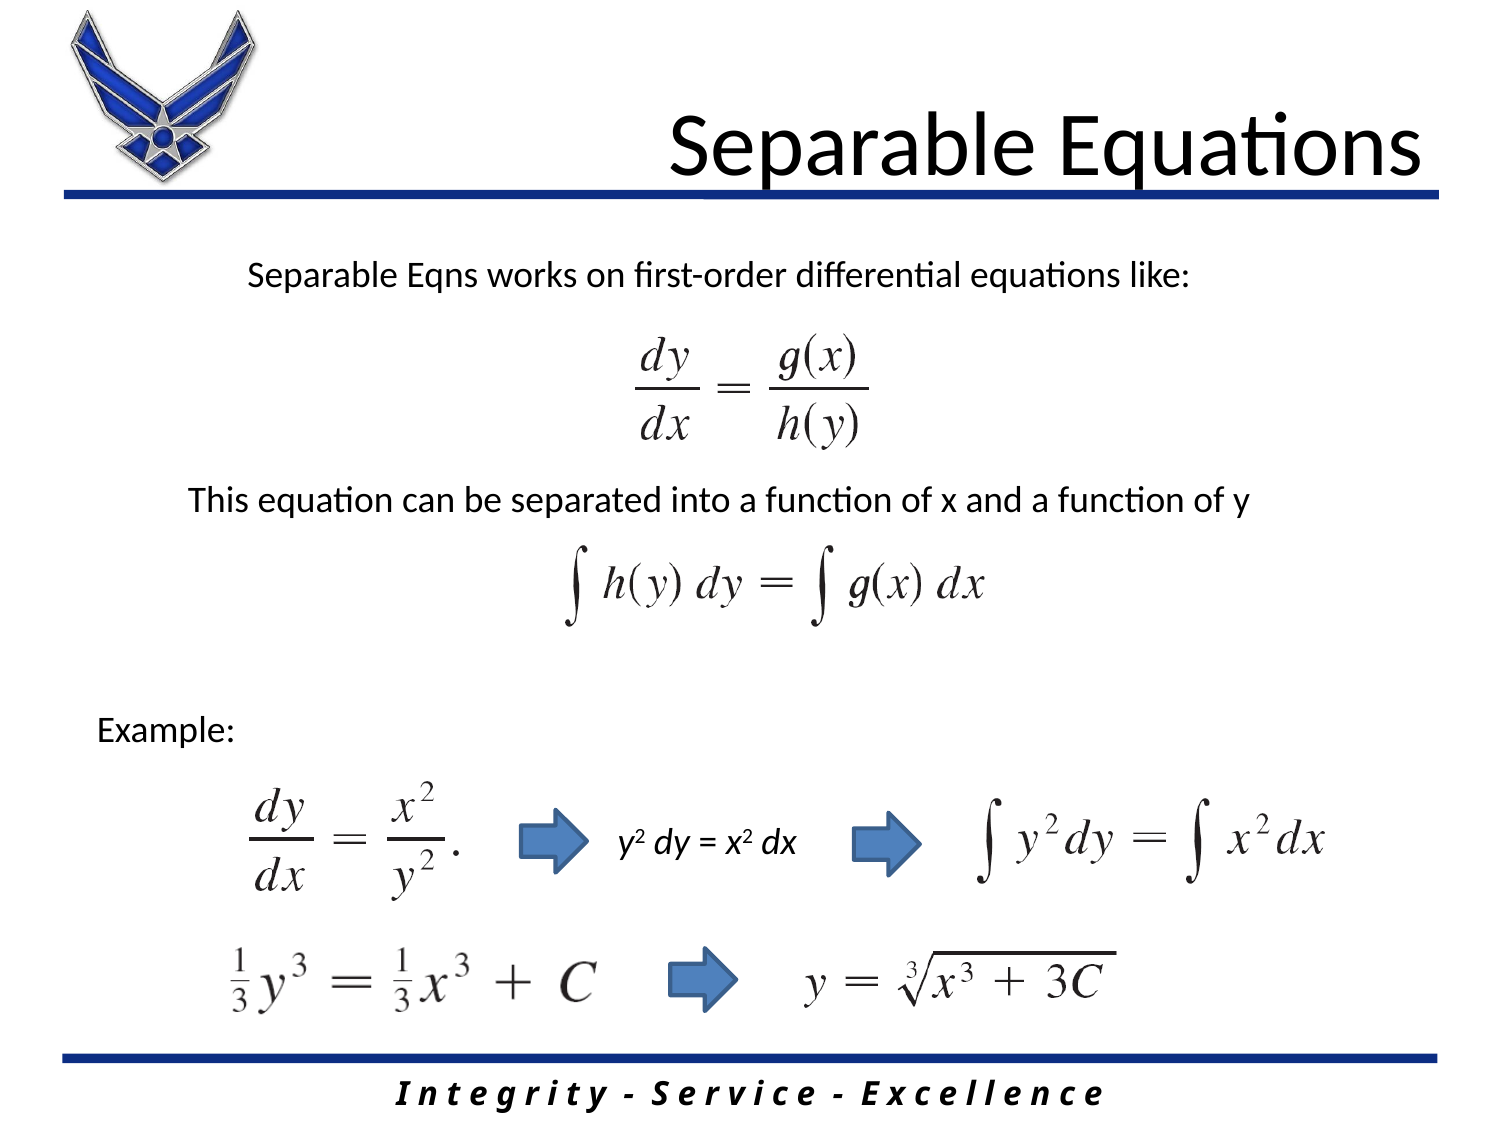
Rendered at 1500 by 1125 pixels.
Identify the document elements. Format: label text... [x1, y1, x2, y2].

text_box Example: [82, 698, 251, 758]
text_box y2 dy = x2 dx [594, 809, 812, 870]
text_box This equation can be separated into a function of x and a function of y [173, 467, 1267, 528]
picture [536, 534, 1001, 639]
picture [240, 776, 460, 904]
text_box Separable Eqns works on first-order differential equations like: [232, 242, 1207, 303]
picture [203, 922, 606, 1033]
text_box [668, 946, 739, 1013]
title Separable Equations [270, 45, 1440, 233]
picture [629, 329, 871, 453]
picture [771, 926, 1139, 1033]
picture [65, 5, 261, 188]
text_box [518, 807, 590, 875]
text_box [851, 810, 922, 878]
picture [947, 763, 1349, 917]
